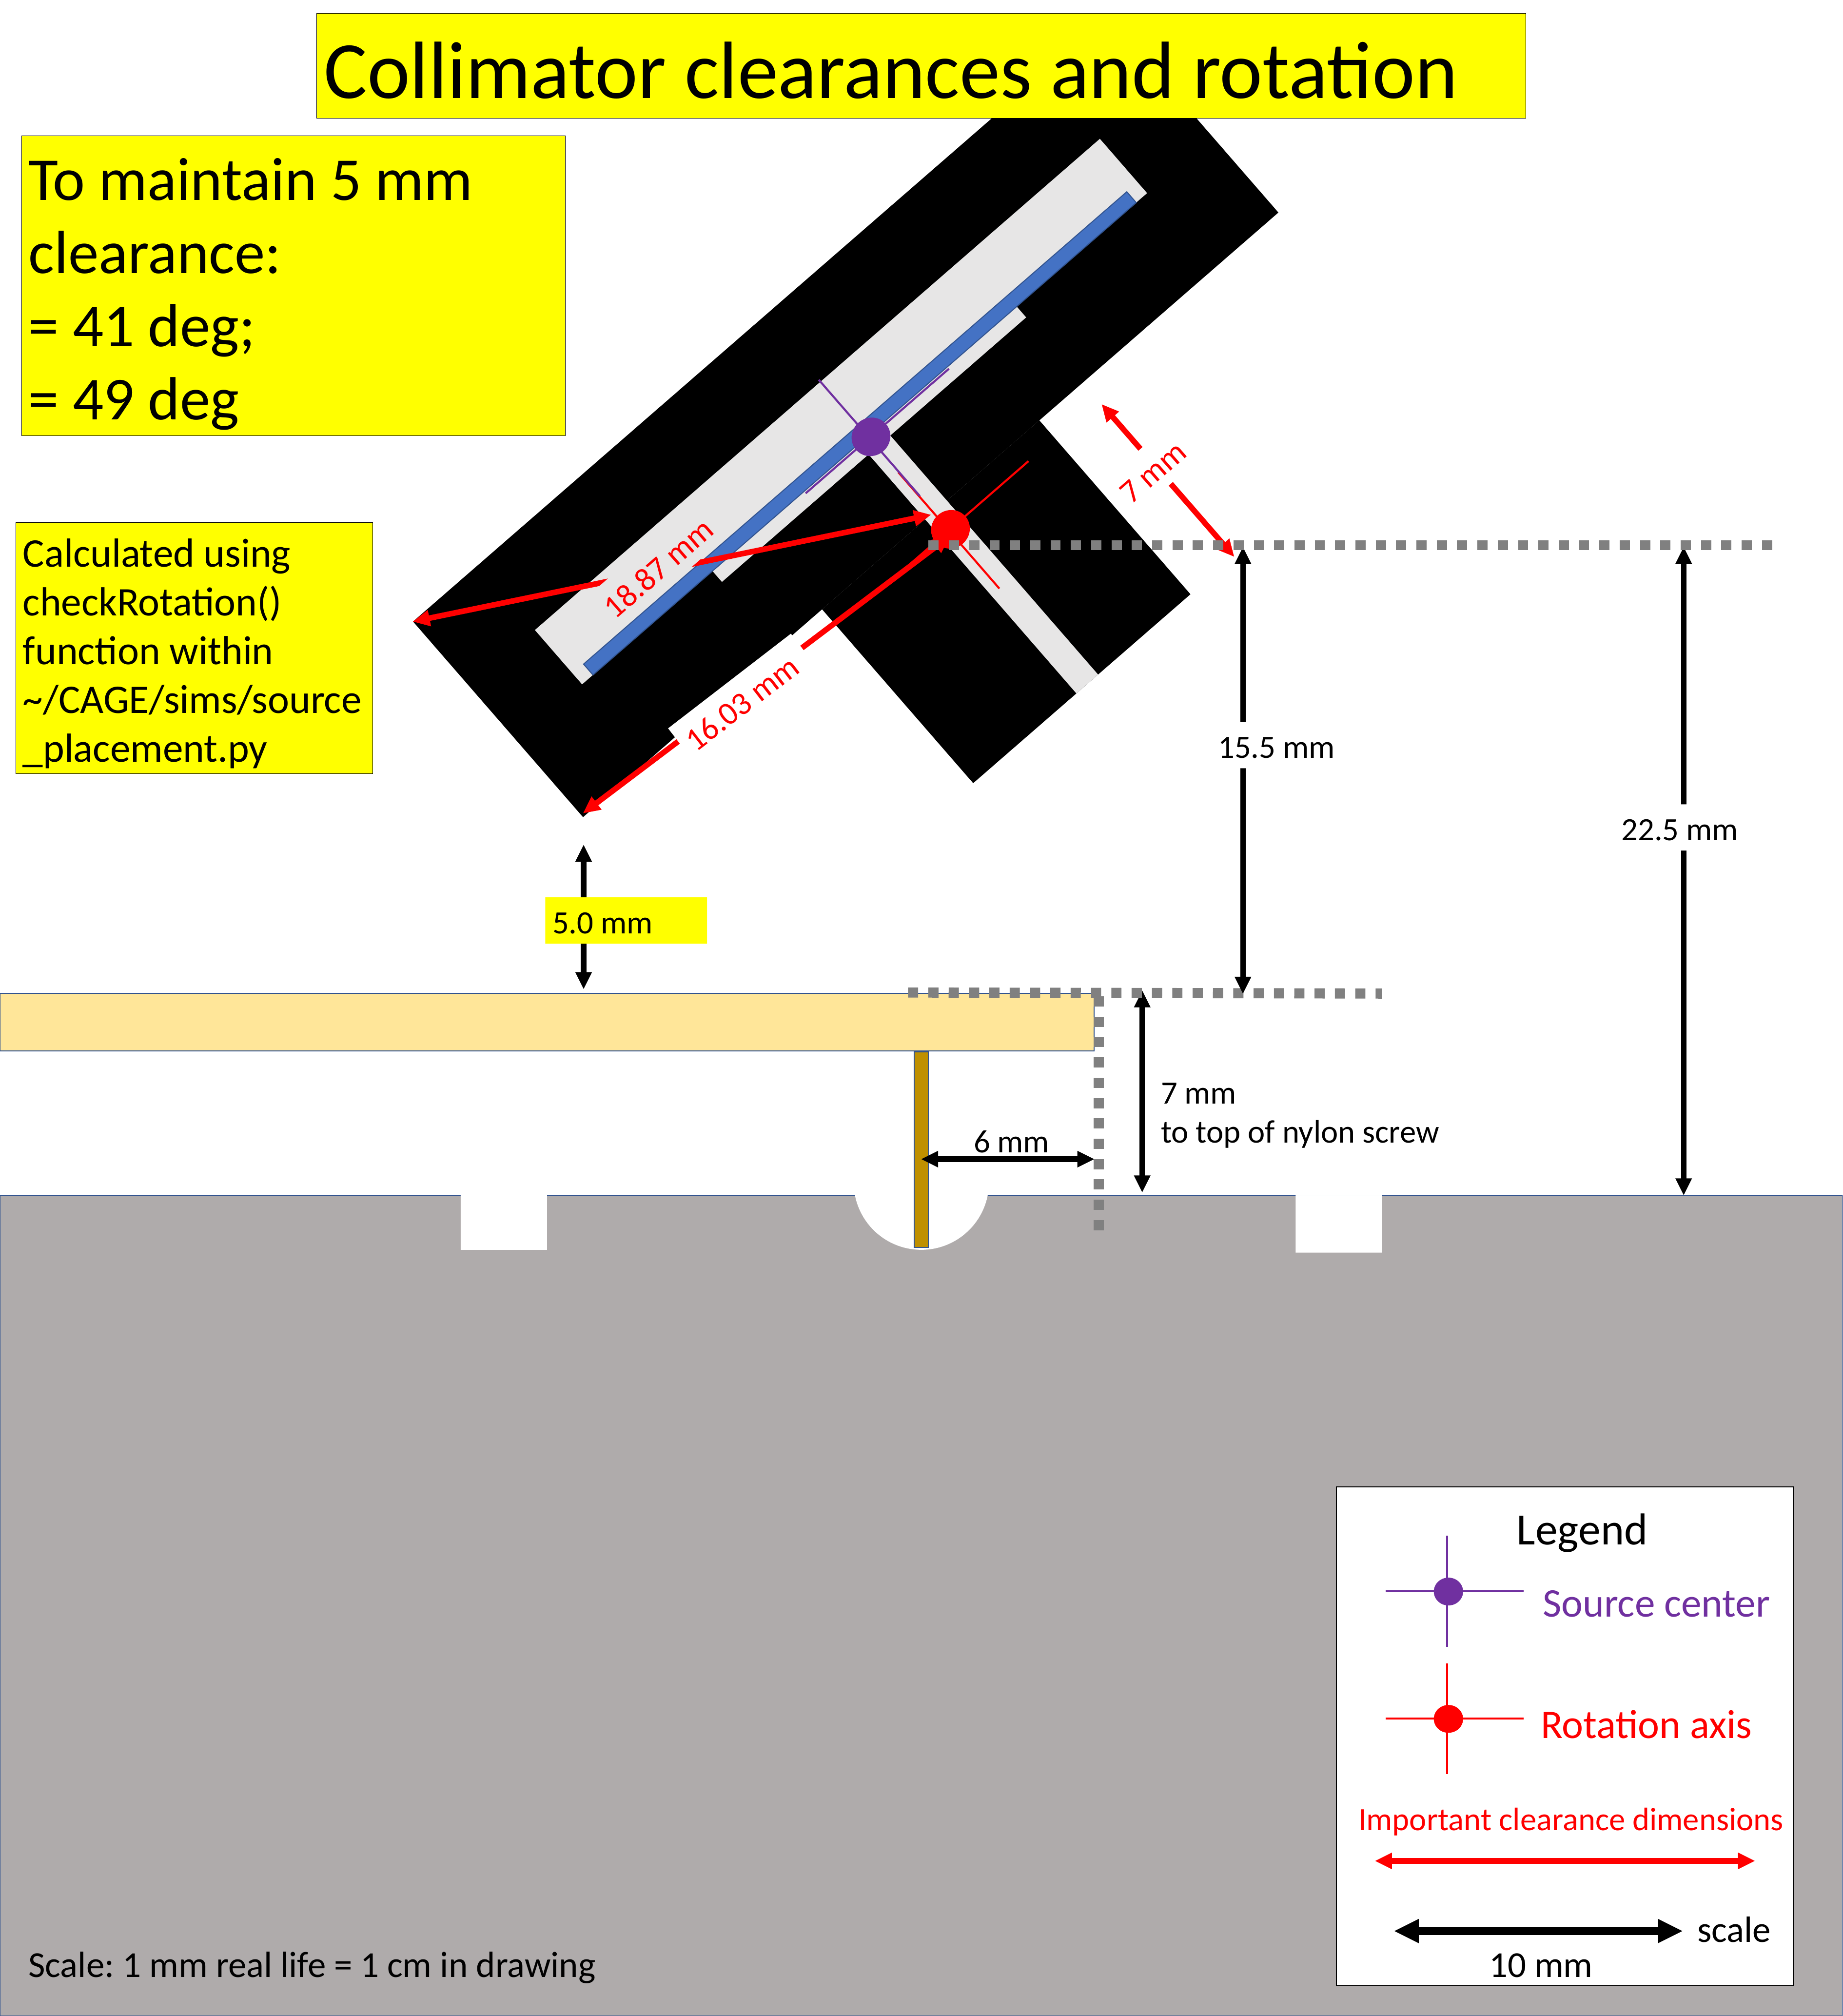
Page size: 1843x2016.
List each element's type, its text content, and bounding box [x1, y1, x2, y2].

text_box 5.0 mm [545, 897, 583, 944]
text_box 15.5 mm [1211, 749, 1243, 769]
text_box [1336, 1486, 1794, 1989]
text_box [460, 259, 1382, 749]
text_box Calculated using checkRotation() function within ~/CAGE/sims/source_placement.py [16, 522, 373, 774]
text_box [460, 1114, 1382, 1253]
text_box [0, 993, 1095, 1051]
text_box Scale: 1 mm real life = 1 cm in drawing [21, 1937, 604, 1988]
text_box 15.5 mm [1243, 749, 1350, 769]
text_box [914, 1051, 929, 1114]
text_box Collimator clearances and rotation [316, 13, 1526, 119]
text_box [0, 1195, 1843, 2016]
text_box 22.5 mm [1684, 804, 1753, 851]
text_box 5.0 mm [584, 897, 707, 944]
text_box 7 mm to top of nylon screw [1154, 1067, 1590, 1153]
text_box 22.5 mm [1614, 804, 1684, 851]
